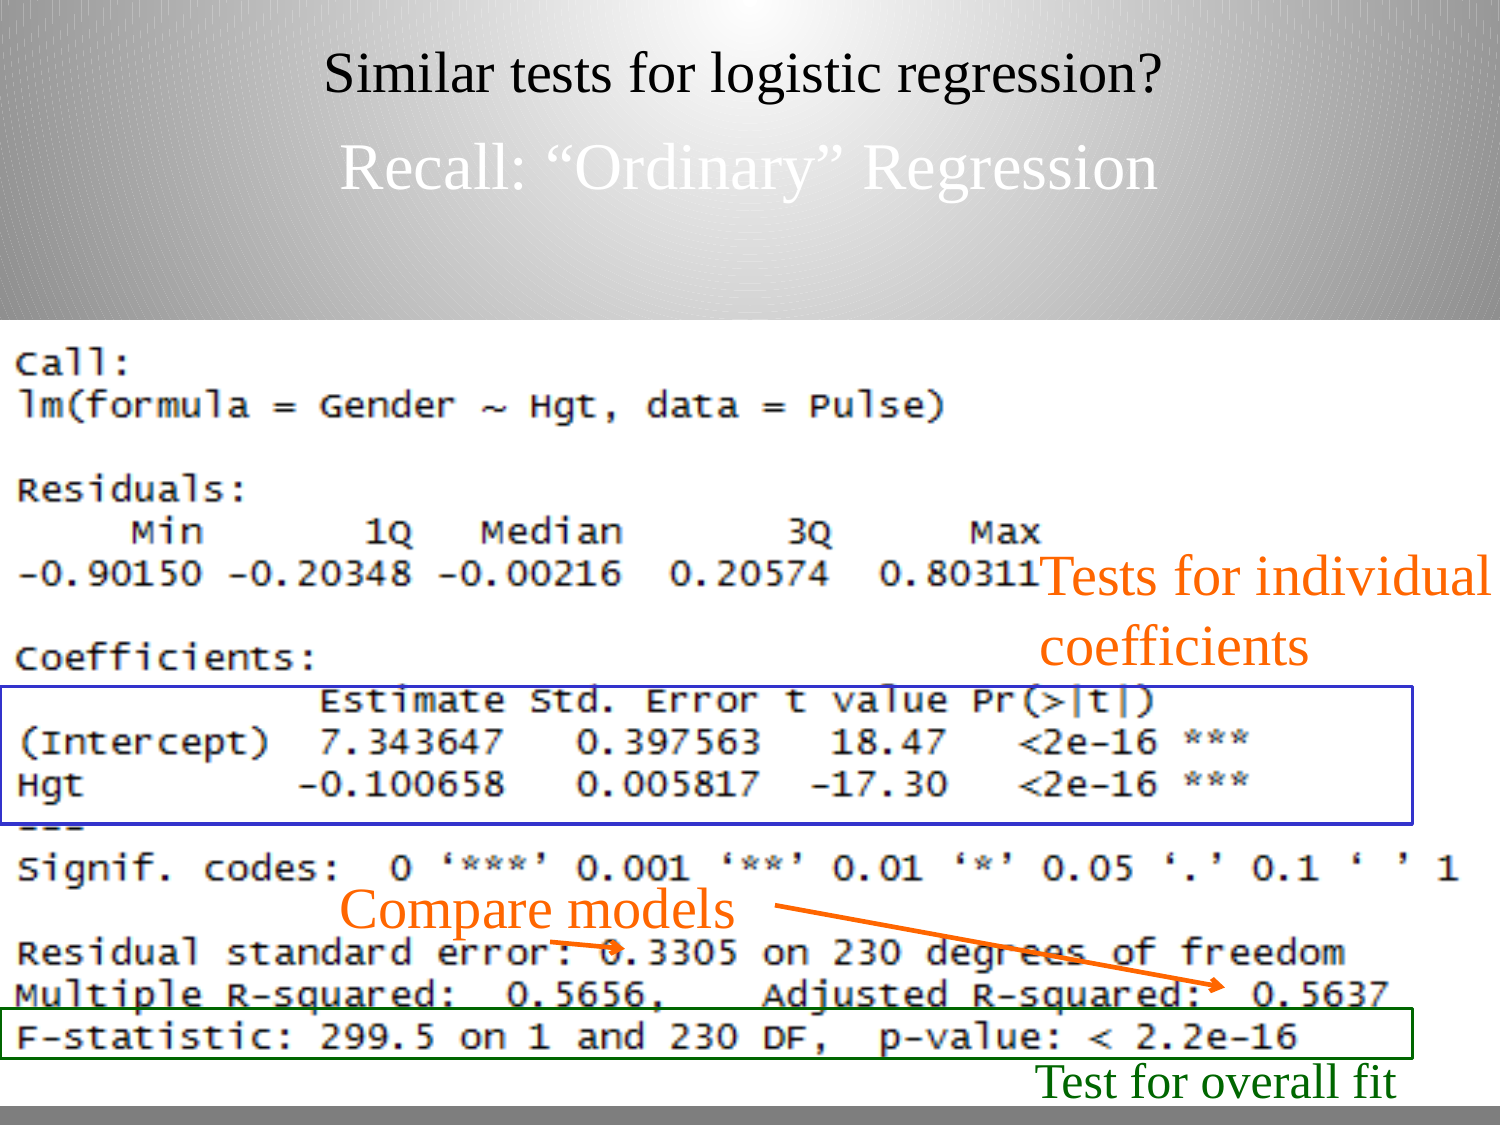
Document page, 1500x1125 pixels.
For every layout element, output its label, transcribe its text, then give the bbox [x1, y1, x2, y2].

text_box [549, 941, 626, 949]
text_box Similar tests for logistic regression? [112, 26, 1375, 112]
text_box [774, 905, 1226, 988]
picture [0, 319, 1500, 1106]
title Recall: “Ordinary” Regression [112, 112, 1388, 213]
